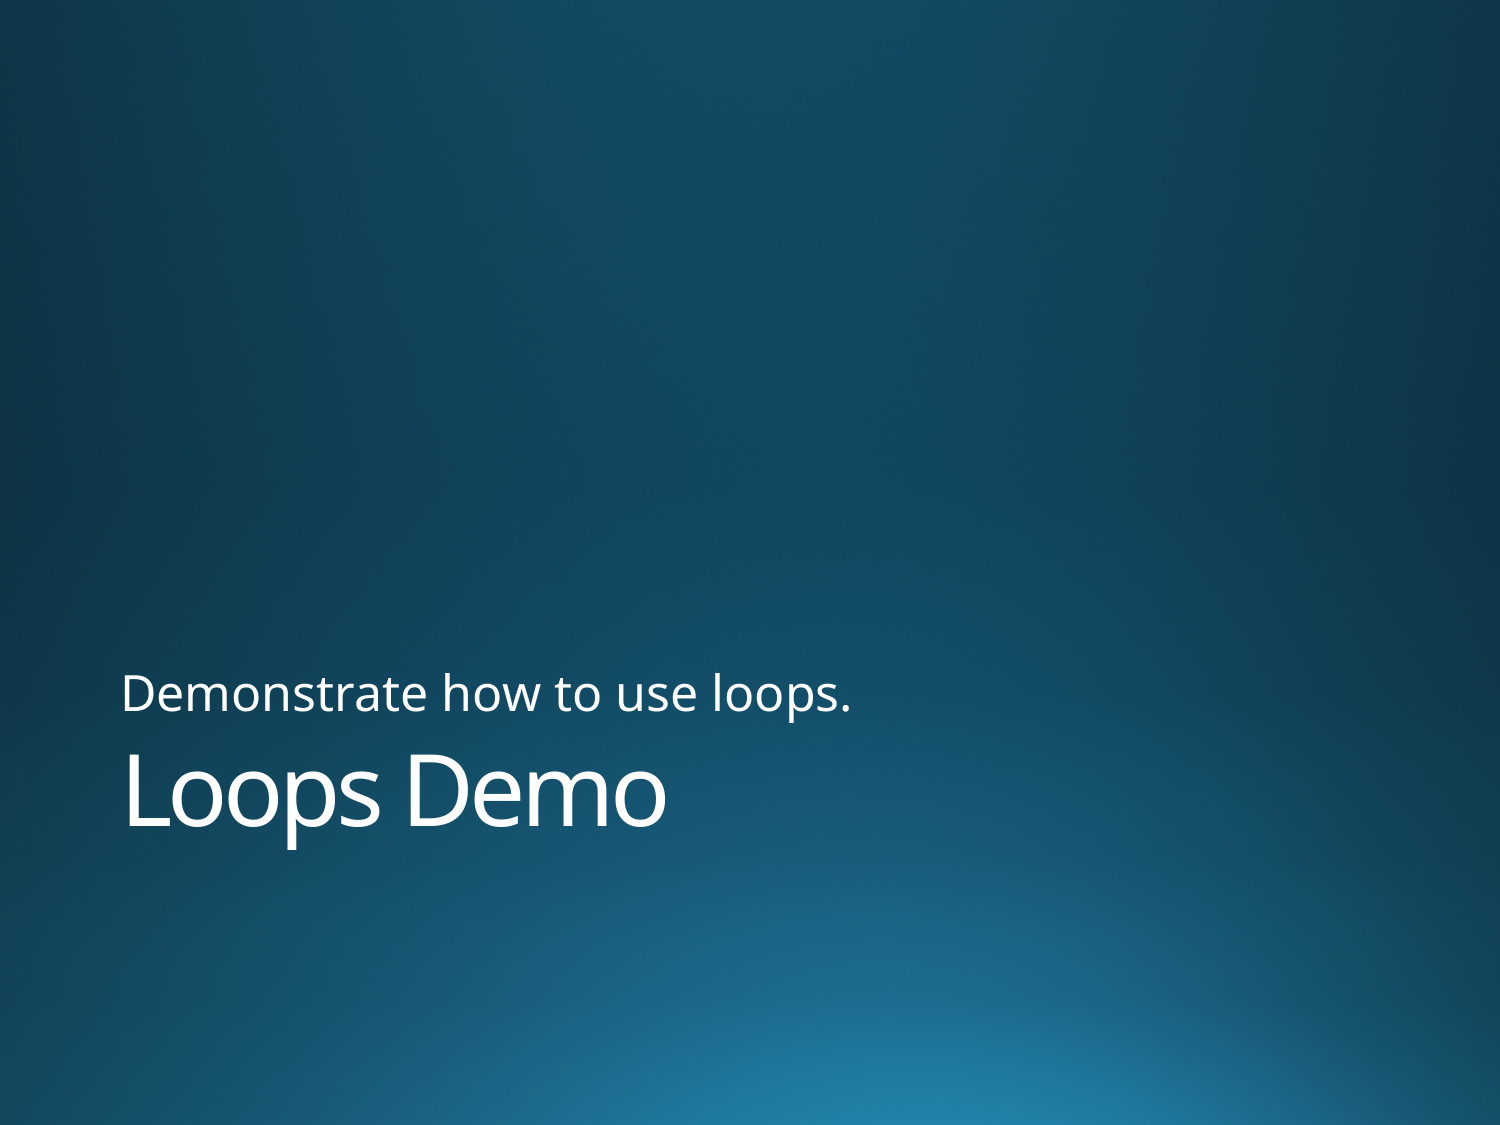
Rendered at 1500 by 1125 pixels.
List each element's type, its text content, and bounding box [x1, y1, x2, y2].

title Loops Demo [105, 732, 1231, 929]
picture [0, 0, 1500, 1125]
subtitle Demonstrate how to use loops. [105, 628, 1231, 730]
